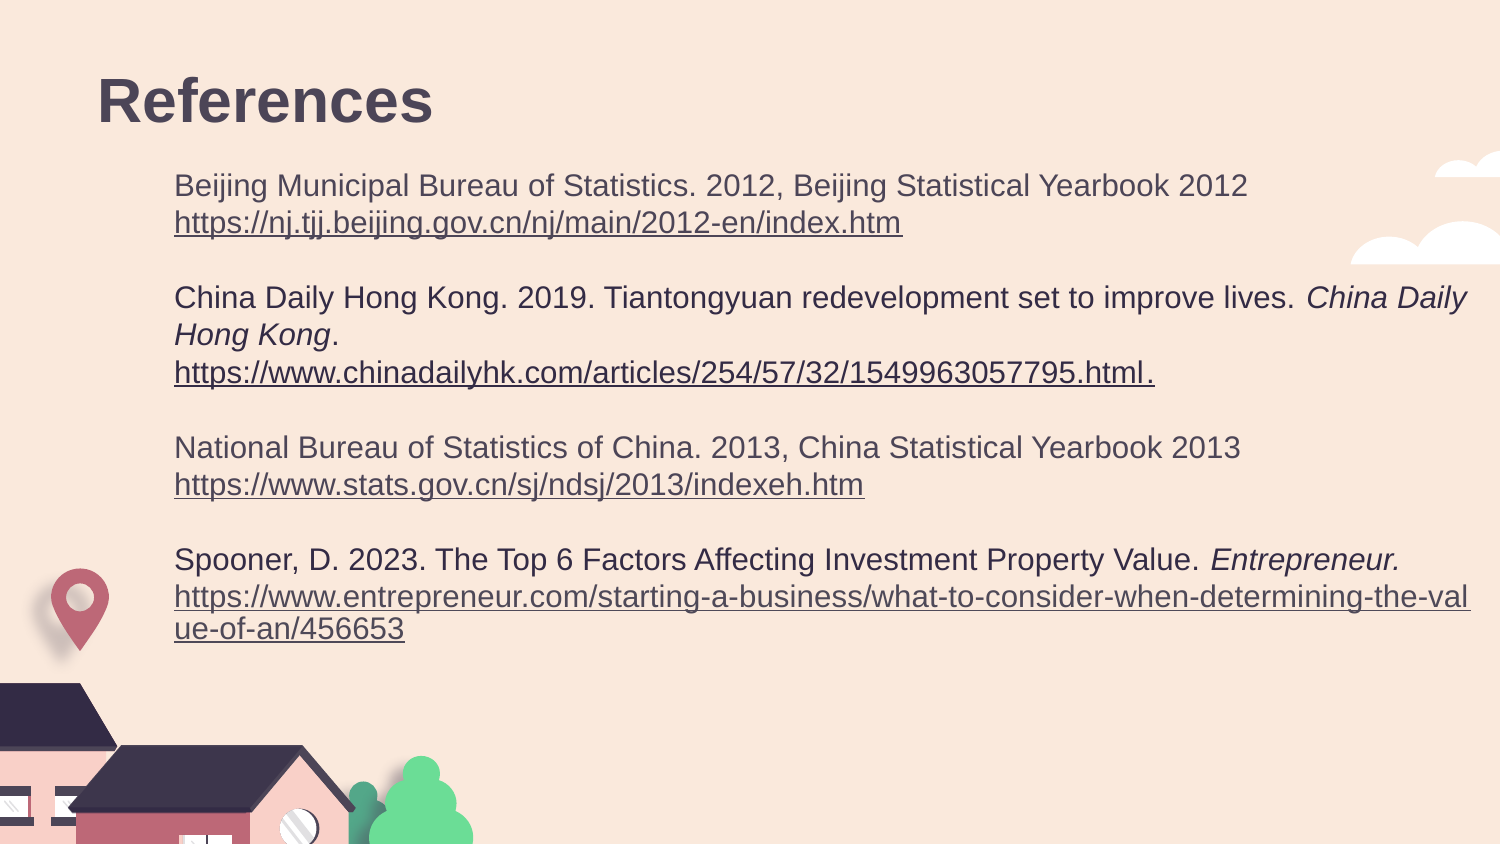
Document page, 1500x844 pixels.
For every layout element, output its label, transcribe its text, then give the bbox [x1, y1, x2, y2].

text_box Beijing Municipal Bureau of Statistics. 2012, Beijing Statistical Yearbook 2012 https://nj.tjj.beijing.gov.cn/nj/main/2012-en/index.htm China Daily Hong Kong. 2019. Tiantongyuan redevelopment set to improve lives. China Daily Hong Kong. https://www.chinadailyhk.com/articles/254/57/32/1549963057795.html. National Bureau of Statistics of China. 2013, China Statistical Yearbook 2013 https://www.stats.gov.cn/sj/ndsj/2013/indexeh.htm Spooner, D. 2023. The Top 6 Factors Affecting Investment Property Value. Entrepreneur. https://www.entrepreneur.com/starting-a-business/what-to-consider-when-determining-the-value-of-an/456653 [159, 149, 1489, 783]
text_box References [82, 45, 1149, 142]
